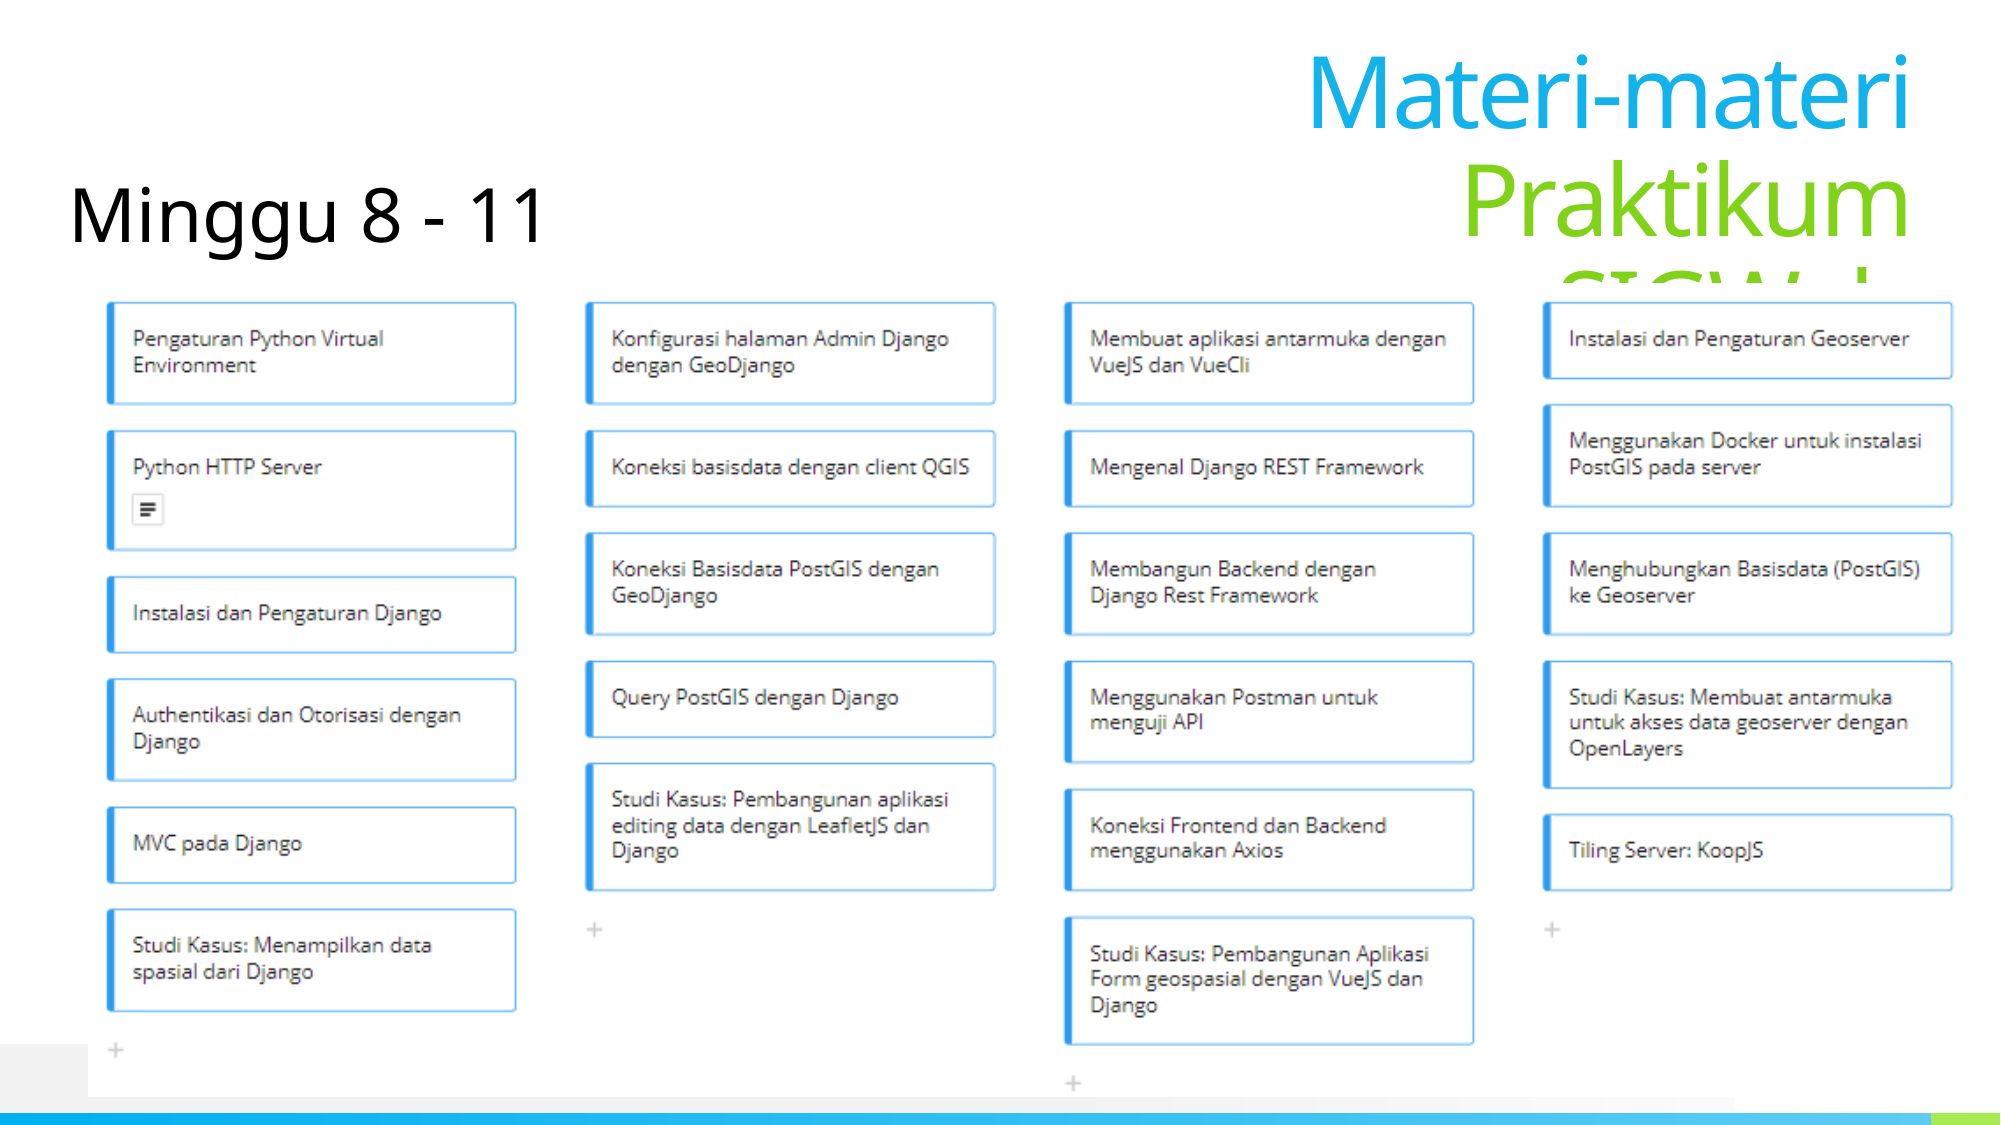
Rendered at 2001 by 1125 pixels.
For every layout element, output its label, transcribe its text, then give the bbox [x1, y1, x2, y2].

picture [88, 283, 1979, 1098]
title Materi-materi Praktikum SIGWeb [1126, 41, 1912, 283]
text_box Minggu 8 - 11 [54, 159, 727, 265]
